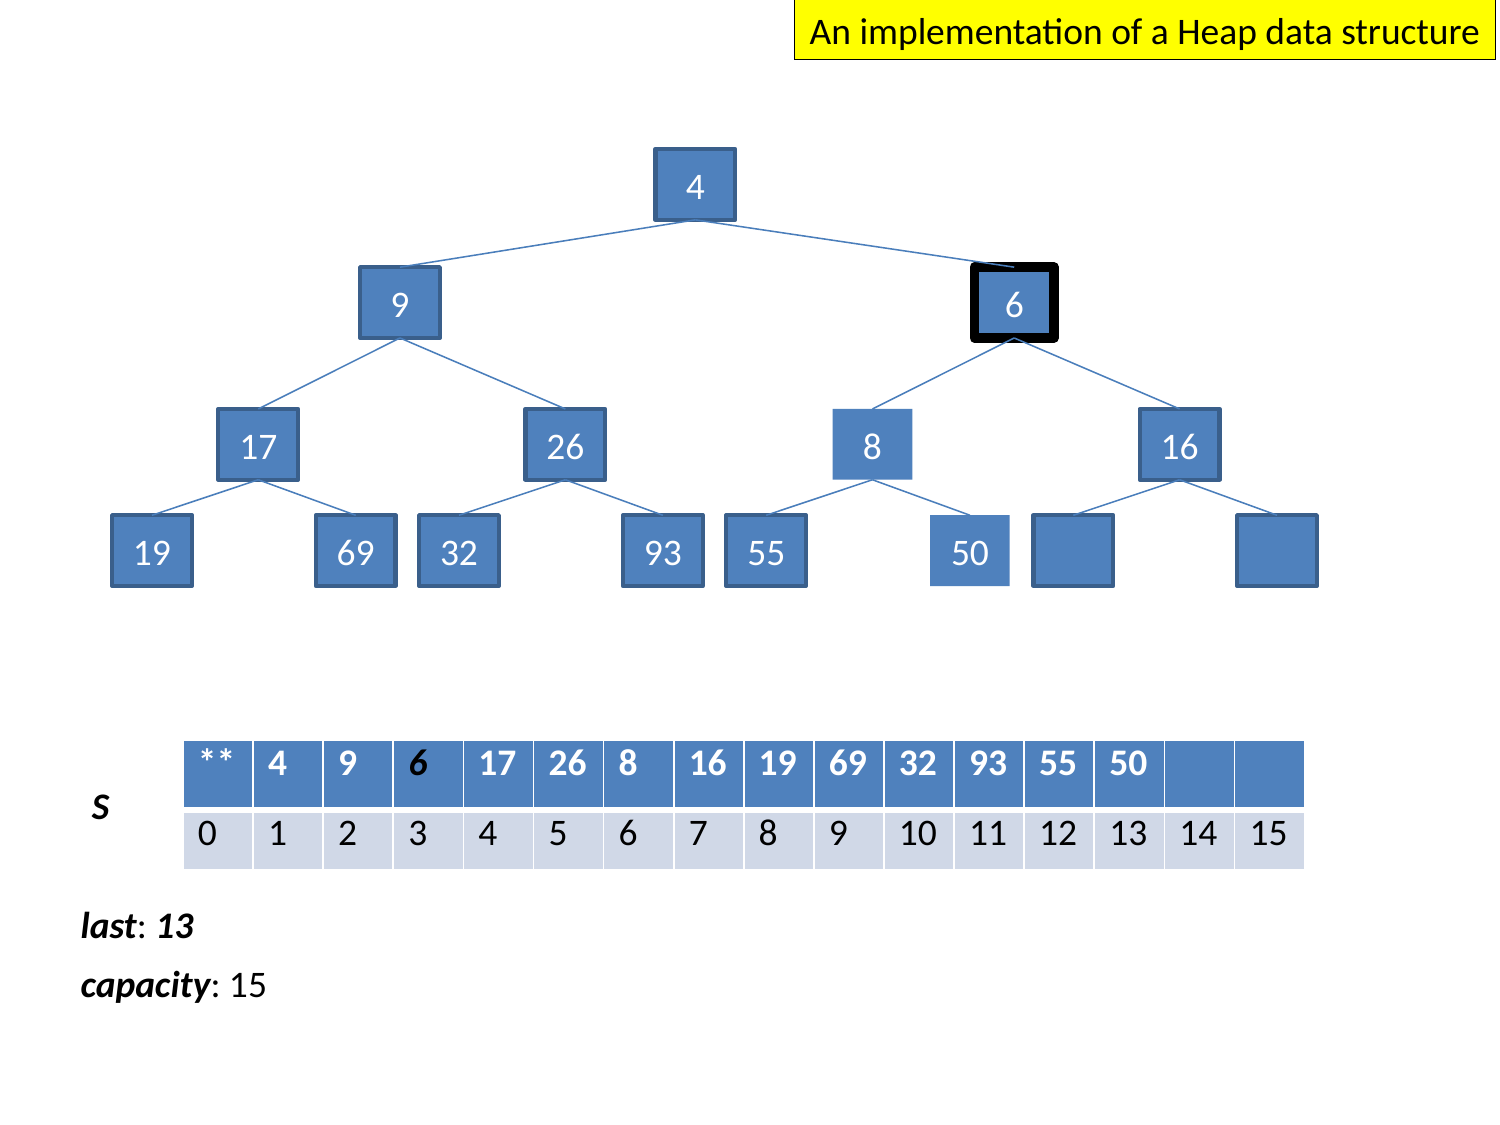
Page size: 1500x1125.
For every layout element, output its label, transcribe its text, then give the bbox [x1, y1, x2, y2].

table_header 55 [1025, 741, 1093, 807]
table_header 8 [604, 741, 673, 807]
table_header 19 [745, 741, 813, 807]
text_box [111, 408, 396, 587]
table_cell 5 [534, 813, 603, 869]
table_cell 3 [394, 813, 463, 869]
table_cell 9 [815, 813, 883, 869]
table_header 26 [534, 741, 603, 807]
table_cell 8 [745, 813, 813, 869]
table_header 4 [254, 741, 322, 807]
table_header 50 [1095, 741, 1164, 807]
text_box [726, 408, 1011, 587]
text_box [1033, 408, 1318, 587]
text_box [359, 148, 1055, 339]
table_cell 0 [184, 813, 252, 869]
text_box An implementation of a Heap data structure [794, 0, 1496, 60]
table_header 16 [675, 741, 743, 807]
table_header 6 [394, 741, 463, 807]
table_cell 11 [955, 813, 1023, 869]
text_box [257, 337, 399, 410]
table_header 17 [464, 741, 533, 807]
table_cell 1 [254, 813, 322, 869]
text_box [1013, 337, 1180, 410]
table_cell 12 [1025, 813, 1093, 869]
table_cell 2 [324, 813, 392, 869]
text_box S [77, 775, 125, 835]
table_cell 14 [1165, 813, 1234, 869]
table_header 69 [815, 741, 883, 807]
table_header 9 [324, 741, 392, 807]
table_cell 13 [1095, 813, 1164, 869]
text_box capacity: 15 [65, 952, 283, 1012]
text_box last: 13 [65, 893, 209, 952]
table_header 93 [955, 741, 1023, 807]
table_cell 7 [675, 813, 743, 869]
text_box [399, 337, 566, 410]
table_header [1235, 741, 1304, 807]
table_cell 15 [1235, 813, 1304, 869]
table_cell 10 [885, 813, 953, 869]
table_cell 4 [464, 813, 533, 869]
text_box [872, 337, 1013, 410]
table_header [1165, 741, 1234, 807]
table_cell 6 [604, 813, 673, 869]
table_header 32 [885, 741, 953, 807]
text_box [418, 408, 703, 587]
table_header ** [184, 741, 252, 807]
